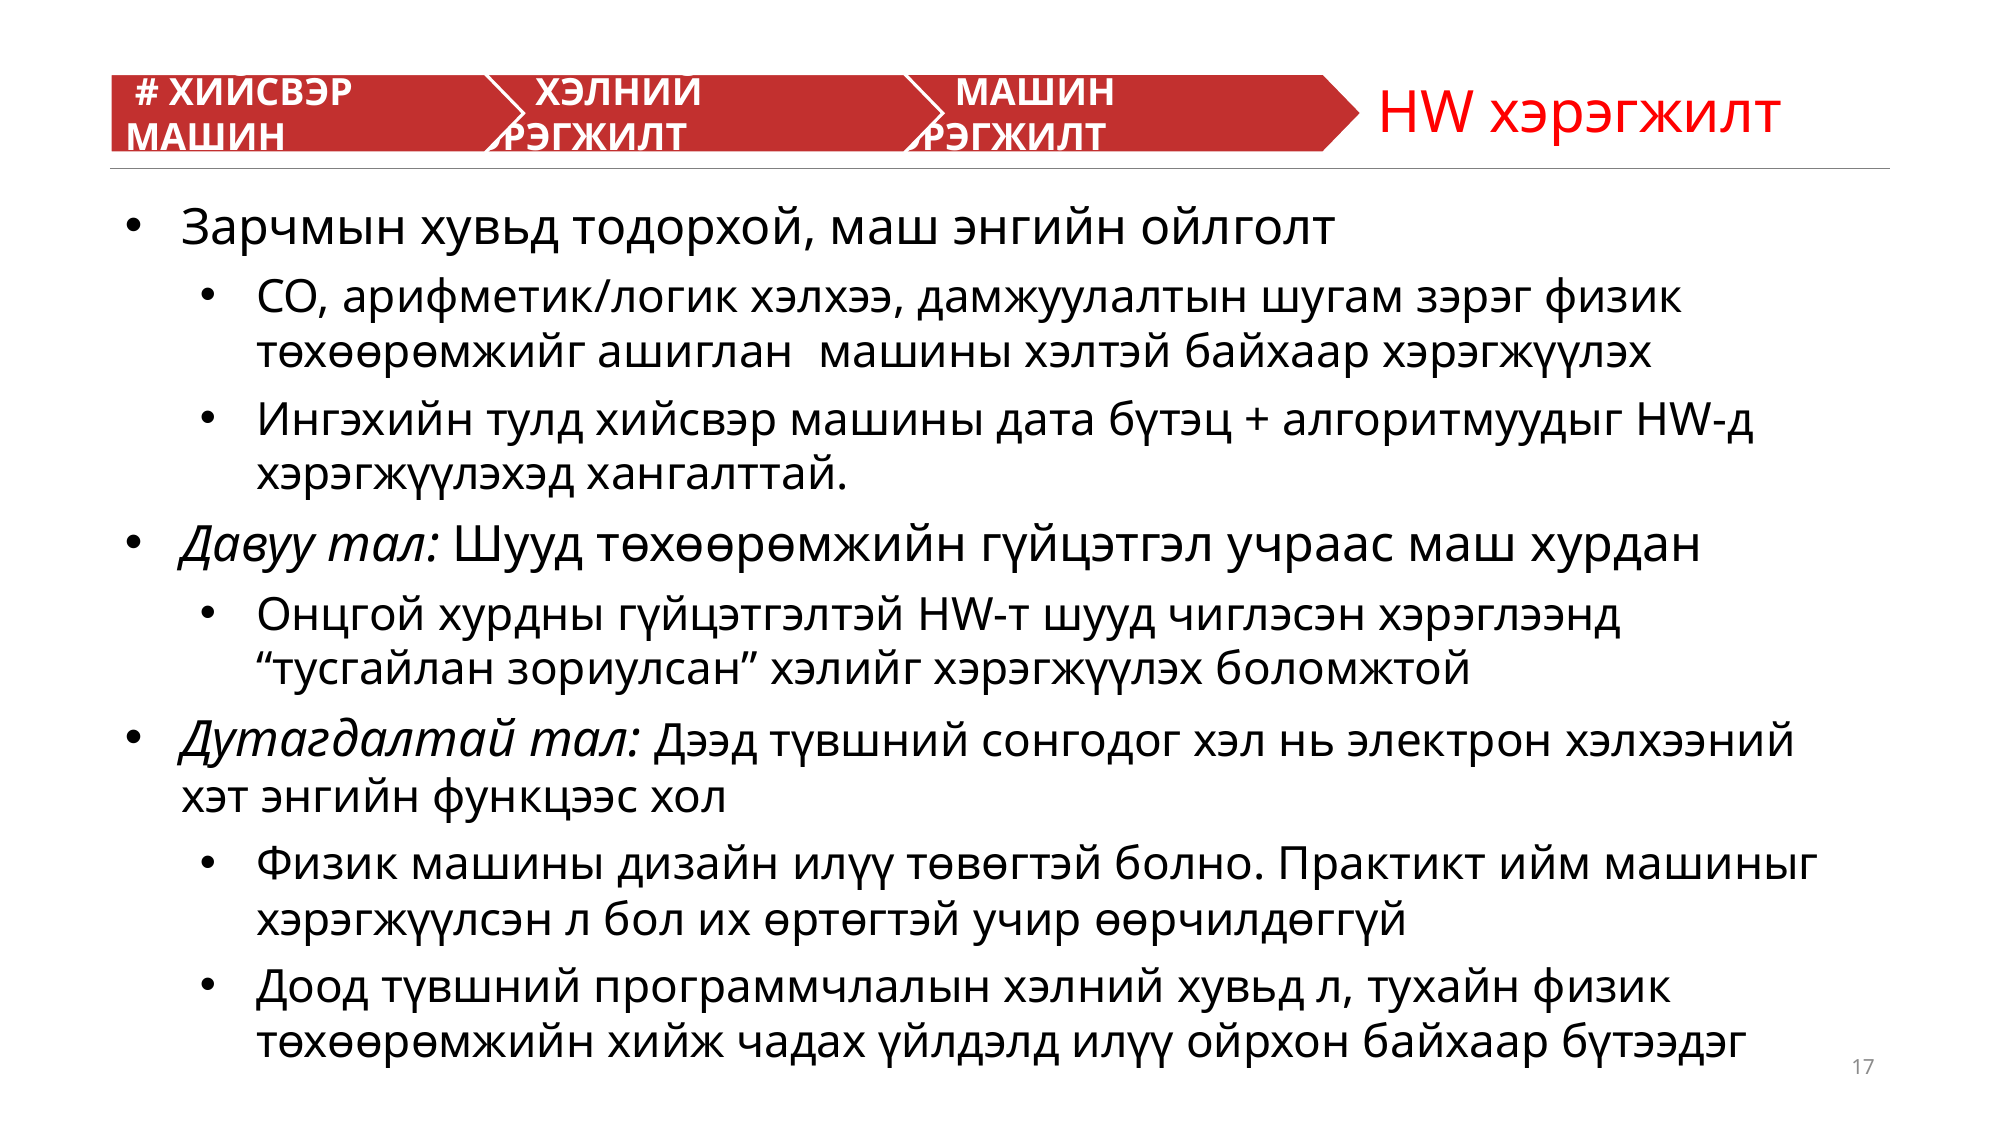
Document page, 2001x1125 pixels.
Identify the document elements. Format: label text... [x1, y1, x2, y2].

text_box # ХИЙСВЭР МАШИН [108, 71, 526, 155]
text_box HW хэрэгжилт [1362, 72, 1890, 153]
text_box # ХЭЛНИЙ ХЭРЭГЖИЛТ [486, 71, 946, 155]
slide_number 17 [1412, 1050, 1890, 1085]
text_box # МАШИН ХЭРЭГЖИЛТ [905, 71, 1362, 155]
